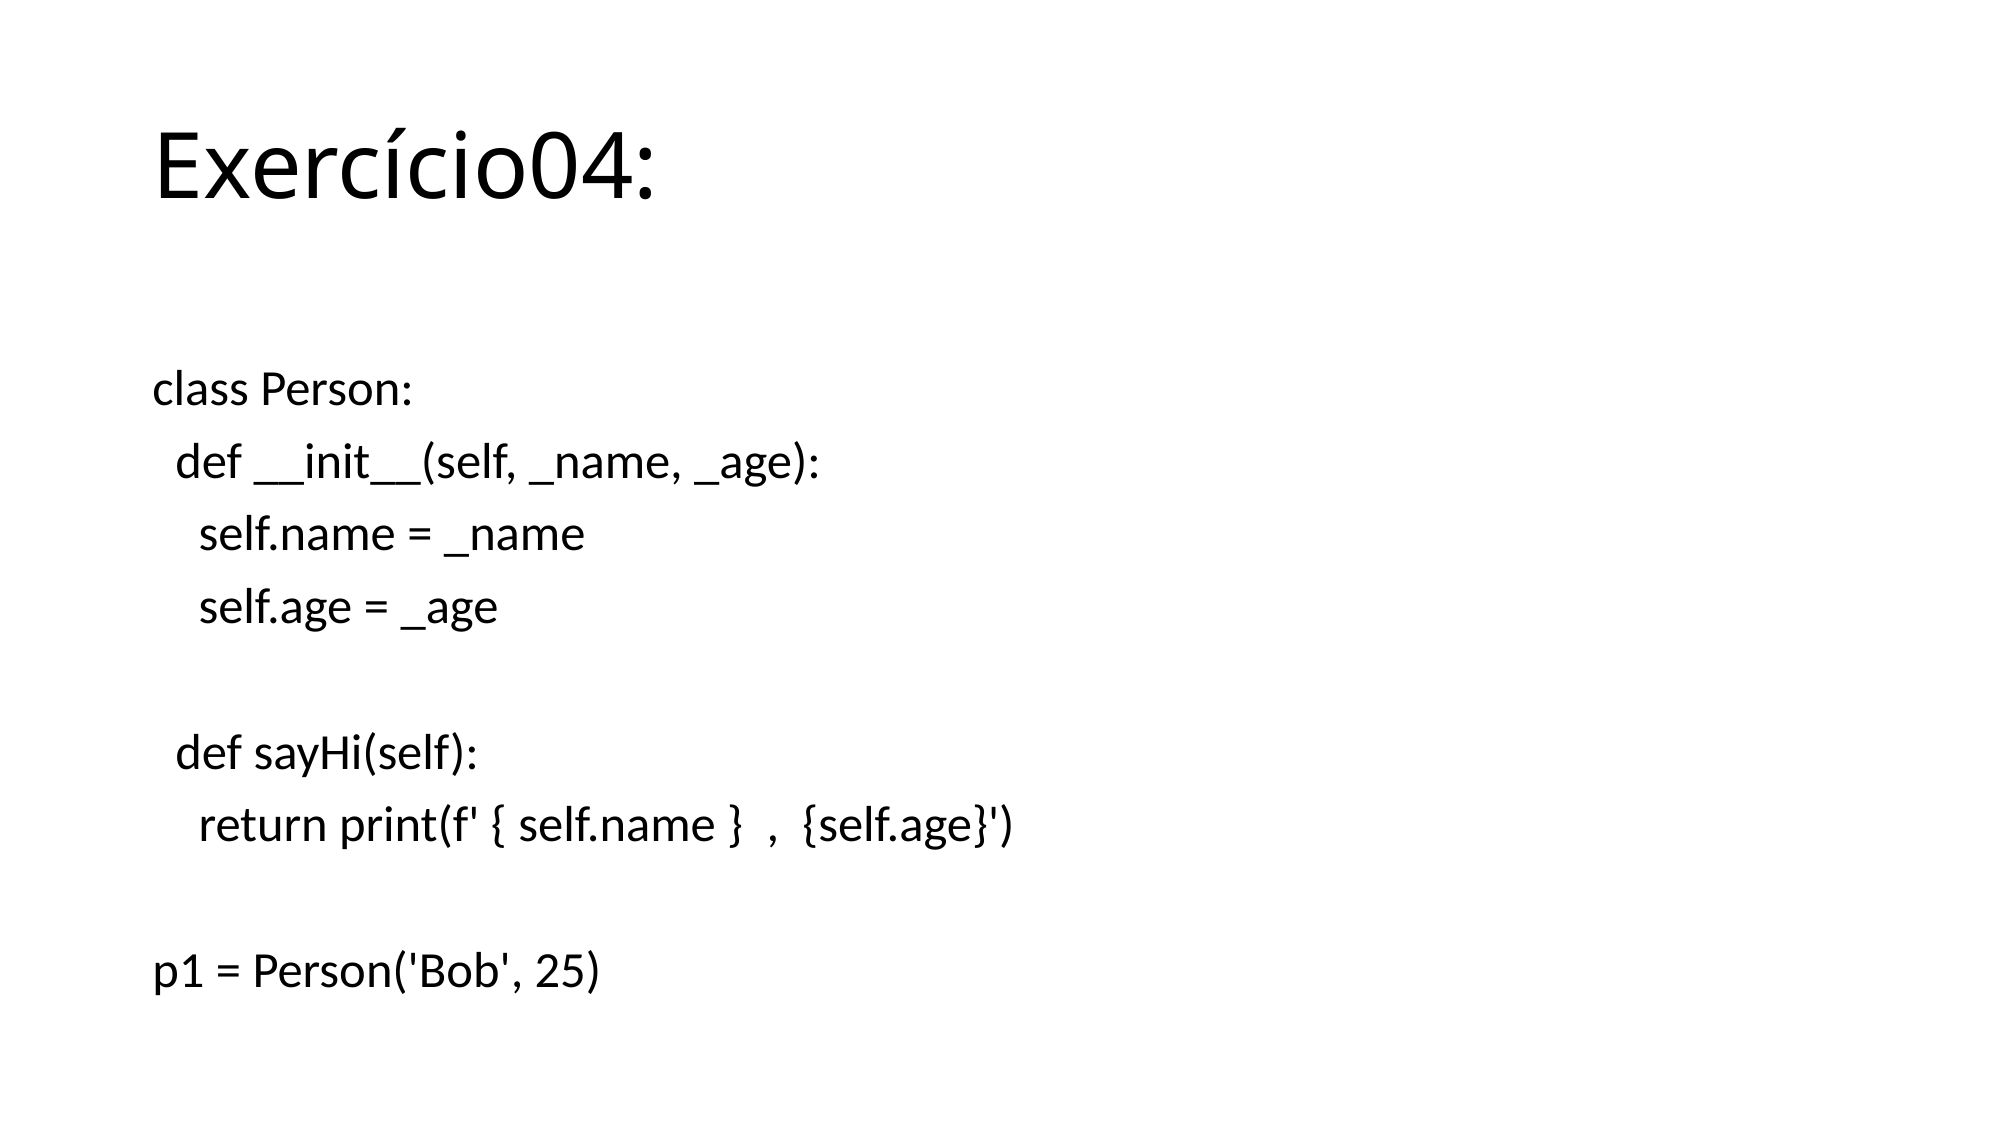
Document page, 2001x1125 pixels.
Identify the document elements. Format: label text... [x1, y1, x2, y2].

list class Person: def __init__(self, _name, _age): self.name = _name self.age = _age def sayHi(self): return print(f' { self.name } , {self.age}') p1 = Person('Bob', 25) [137, 299, 1863, 1014]
title Exercício04: [137, 59, 1863, 278]
